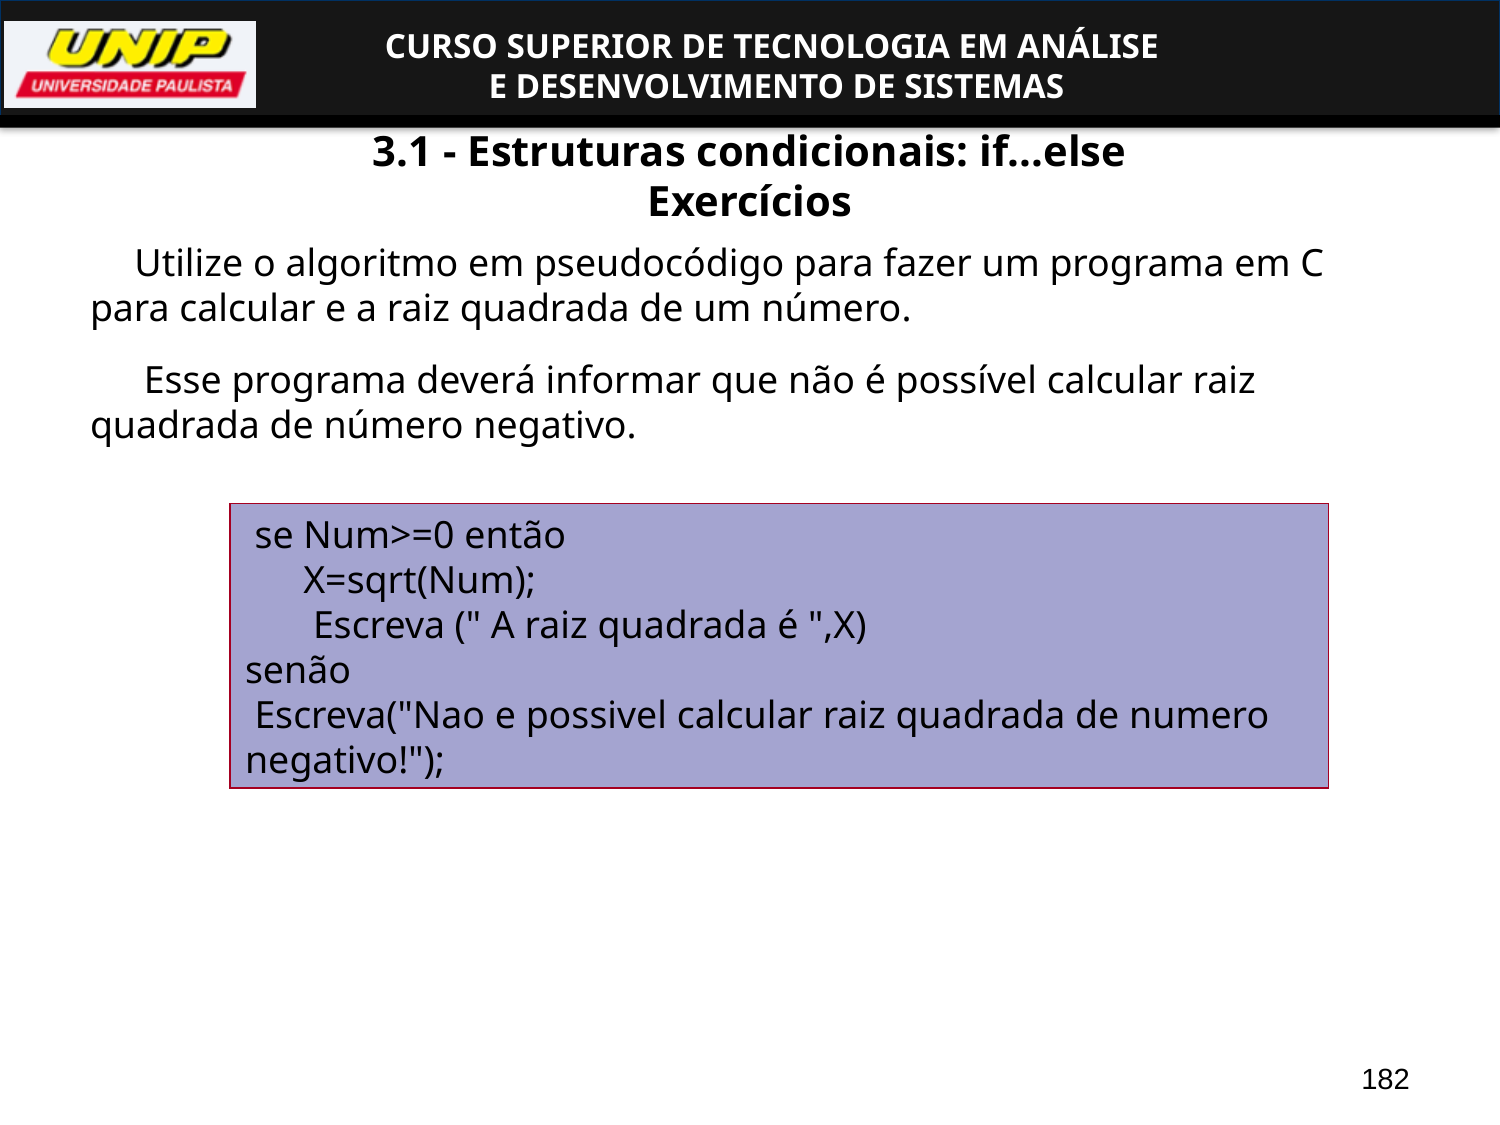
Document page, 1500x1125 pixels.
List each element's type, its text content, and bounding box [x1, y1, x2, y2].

list Utilize o algoritmo em pseudocódigo para fazer um programa em C para calcular e a raiz quadrada de um número. Esse programa deverá informar que não é possível calcular raiz quadrada de número negativo. [75, 231, 1425, 988]
text_box se Num>=0 então X=sqrt(Num); Escreva (" A raiz quadrada é ",X) senão Escreva("Nao e possivel calcular raiz quadrada de numero negativo!"); [230, 503, 1329, 789]
slide_number 182 [1074, 1024, 1425, 1103]
title 3.1 - Estruturas condicionais: if...else Exercícios [75, 62, 1425, 231]
picture [4, 21, 256, 108]
